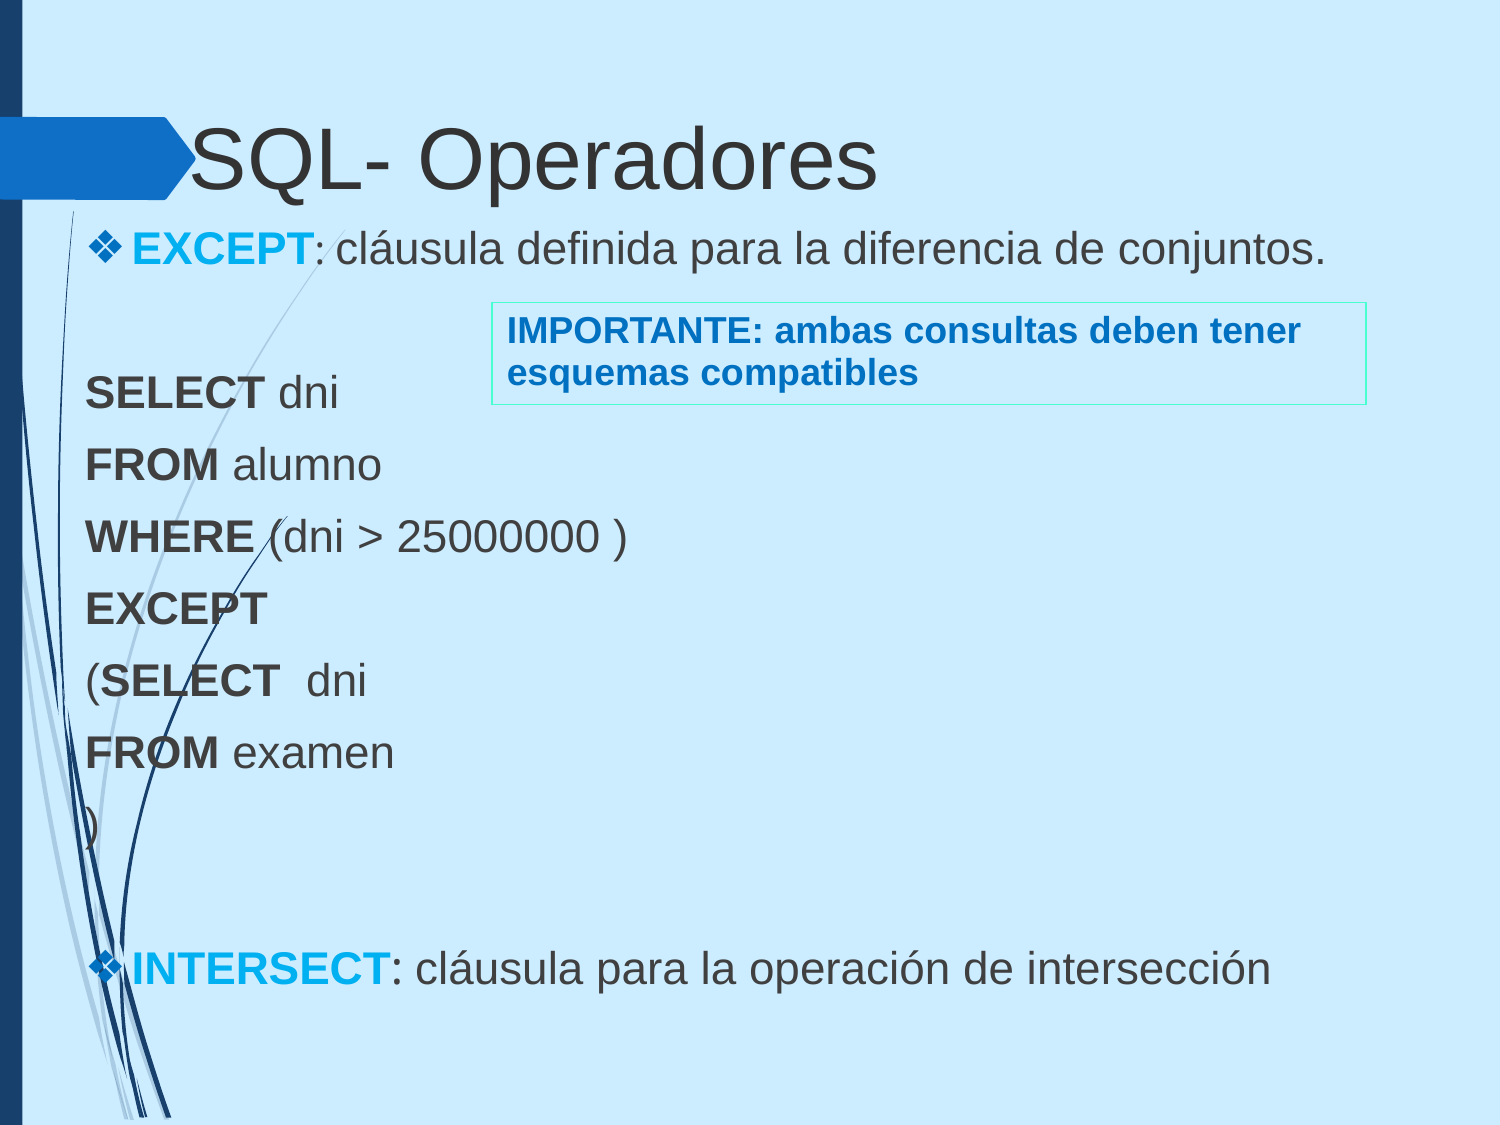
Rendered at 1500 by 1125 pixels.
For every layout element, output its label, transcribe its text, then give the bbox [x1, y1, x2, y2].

text_box SQL- Operadores [174, 95, 1500, 258]
text_box EXCEPT: cláusula definida para la diferencia de conjuntos. SELECT dni FROM alumno WHERE (dni > 25000000 ) EXCEPT (SELECT dni FROM examen ) INTERSECT: cláusula para la operación de intersección [70, 222, 1421, 1078]
text_box IMPORTANTE: ambas consultas deben tener esquemas compatibles [492, 302, 1367, 405]
